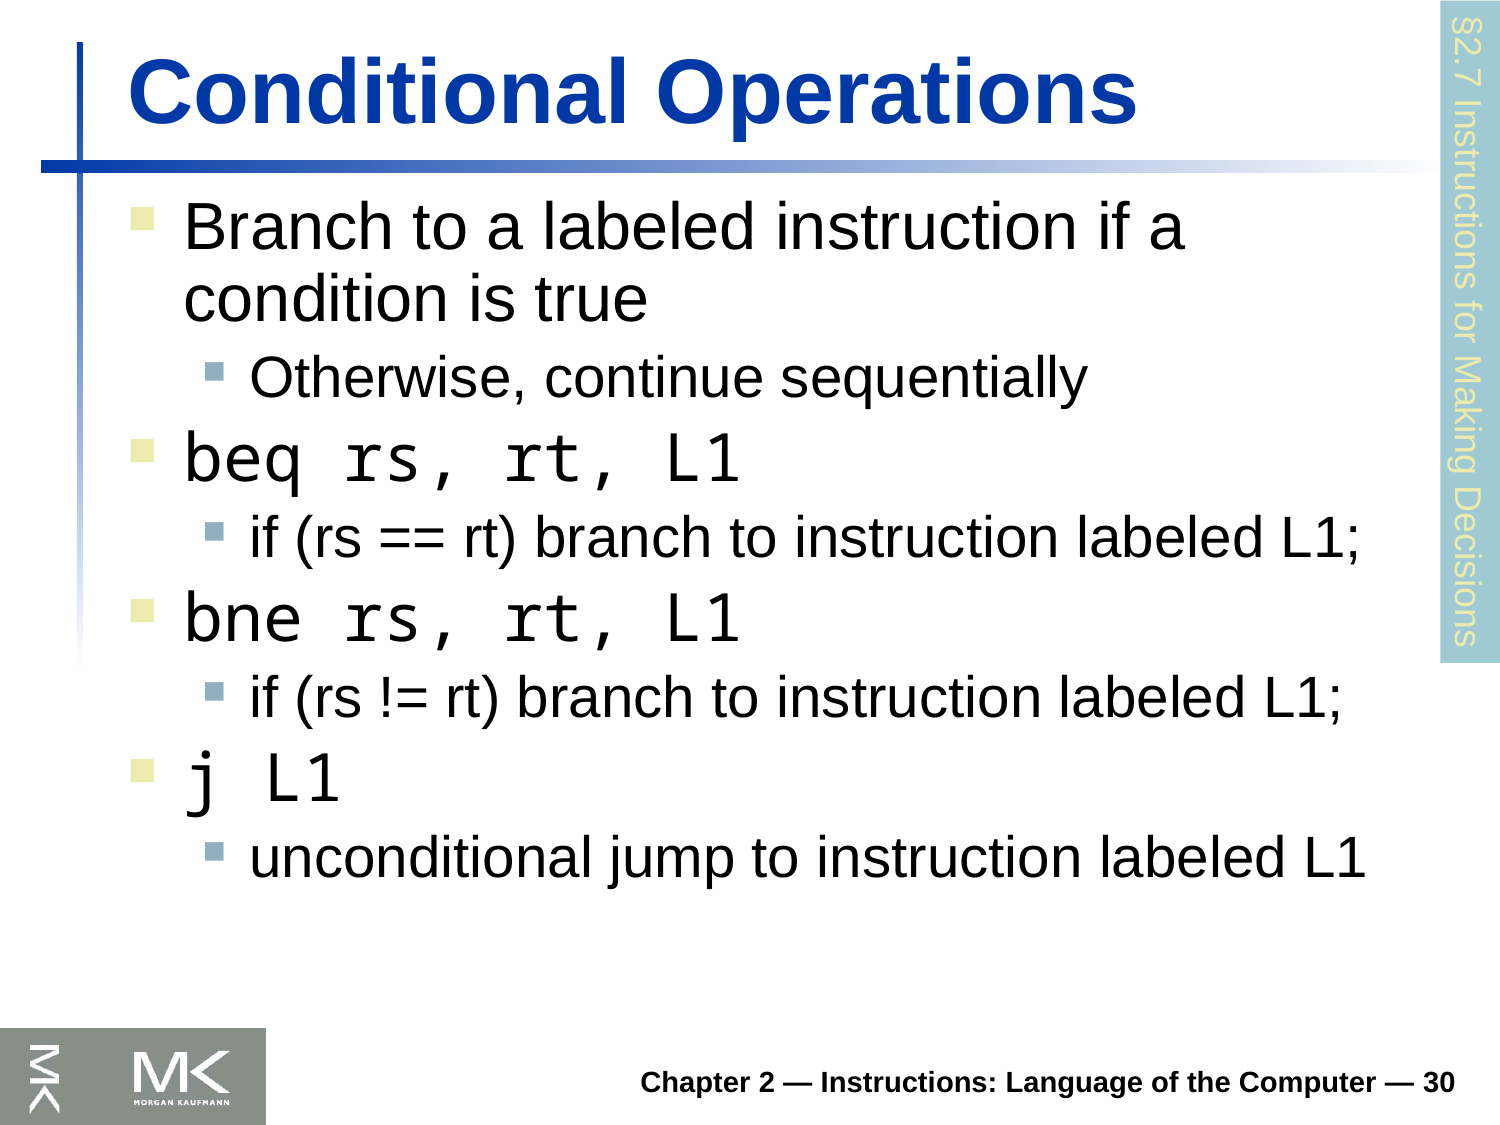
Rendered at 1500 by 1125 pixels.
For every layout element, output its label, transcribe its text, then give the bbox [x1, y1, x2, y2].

text_box §2.7 Instructions for Making Decisions [1440, 0, 1500, 663]
picture [0, 1028, 266, 1125]
footer Chapter 2 — Instructions: Language of the Computer — 30 [277, 1046, 1471, 1106]
title Conditional Operations [112, 23, 1440, 149]
list Branch to a labeled instruction if a condition is true Otherwise, continue sequentially beq rs, rt, L1 if (rs == rt) branch to instruction labeled L1; bne rs, rt, L1 if (rs != rt) branch to instruction labeled L1; j L1 unconditional jump to instruction labeled L1 [112, 184, 1469, 1024]
